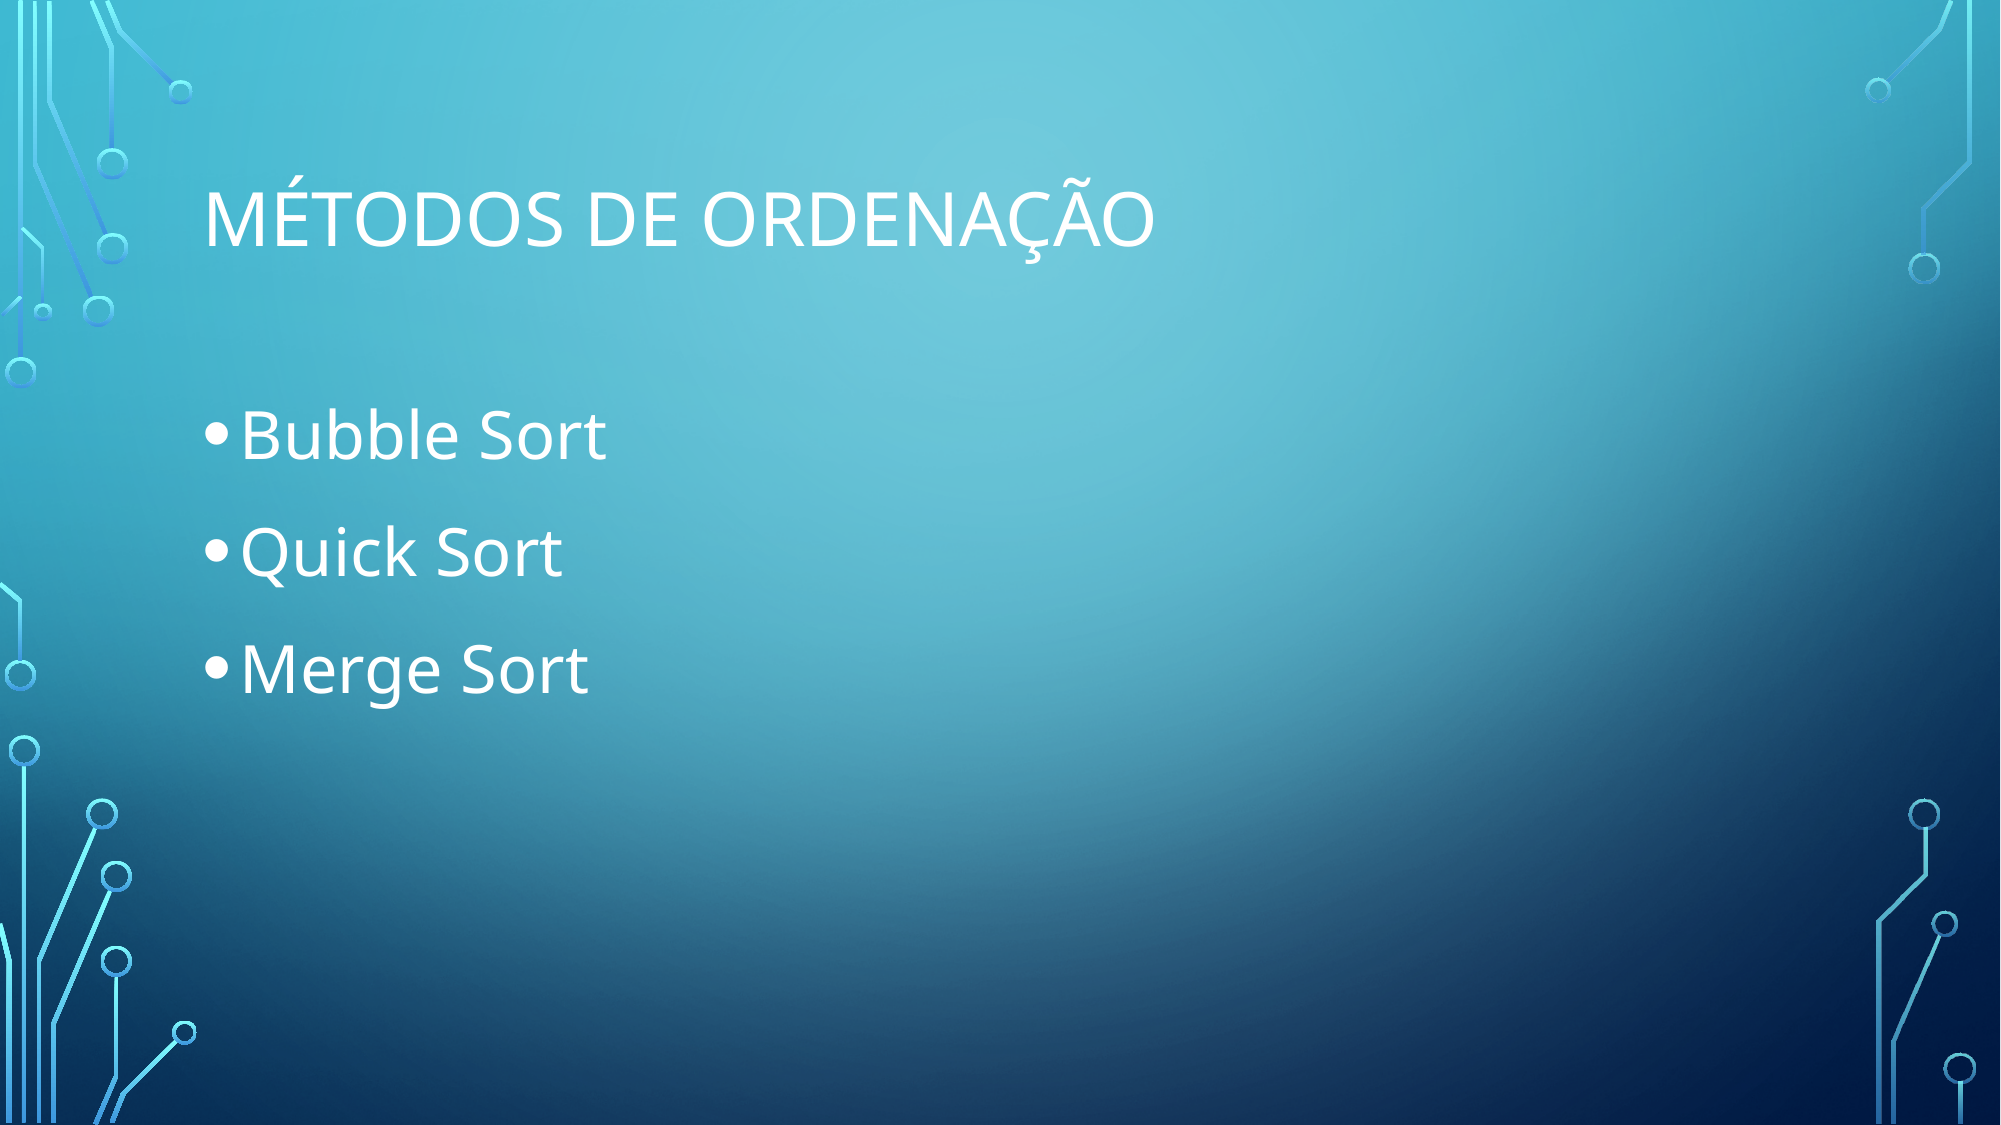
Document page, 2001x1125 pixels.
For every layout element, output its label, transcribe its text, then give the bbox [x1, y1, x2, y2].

title Métodos de Ordenação [187, 101, 1813, 344]
list Bubble Sort Quick Sort Merge Sort [187, 369, 1813, 950]
